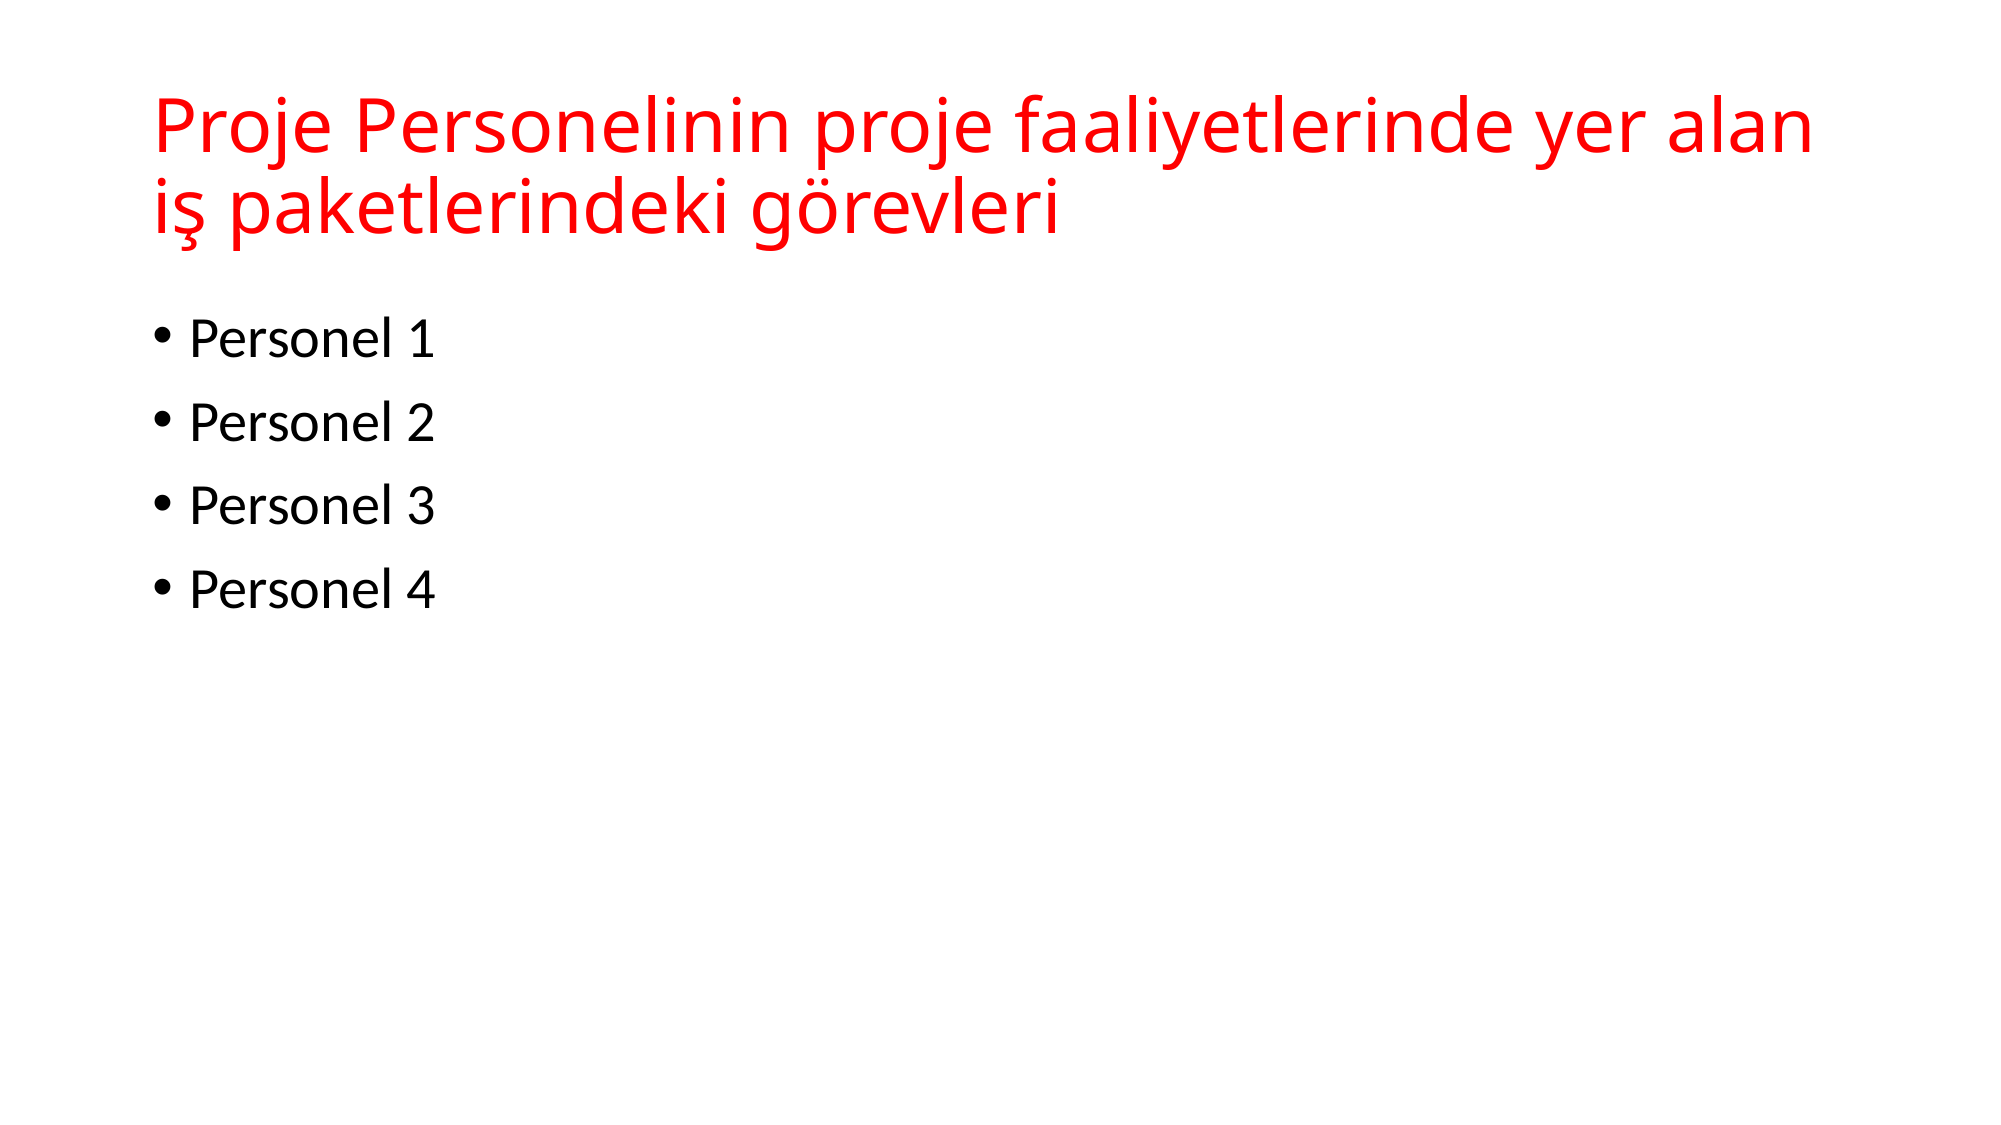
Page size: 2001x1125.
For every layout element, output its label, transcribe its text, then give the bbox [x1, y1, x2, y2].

title Proje Personelinin proje faaliyetlerinde yer alan iş paketlerindeki görevleri [137, 59, 1863, 278]
list Personel 1 Personel 2 Personel 3 Personel 4 [137, 299, 1863, 1014]
